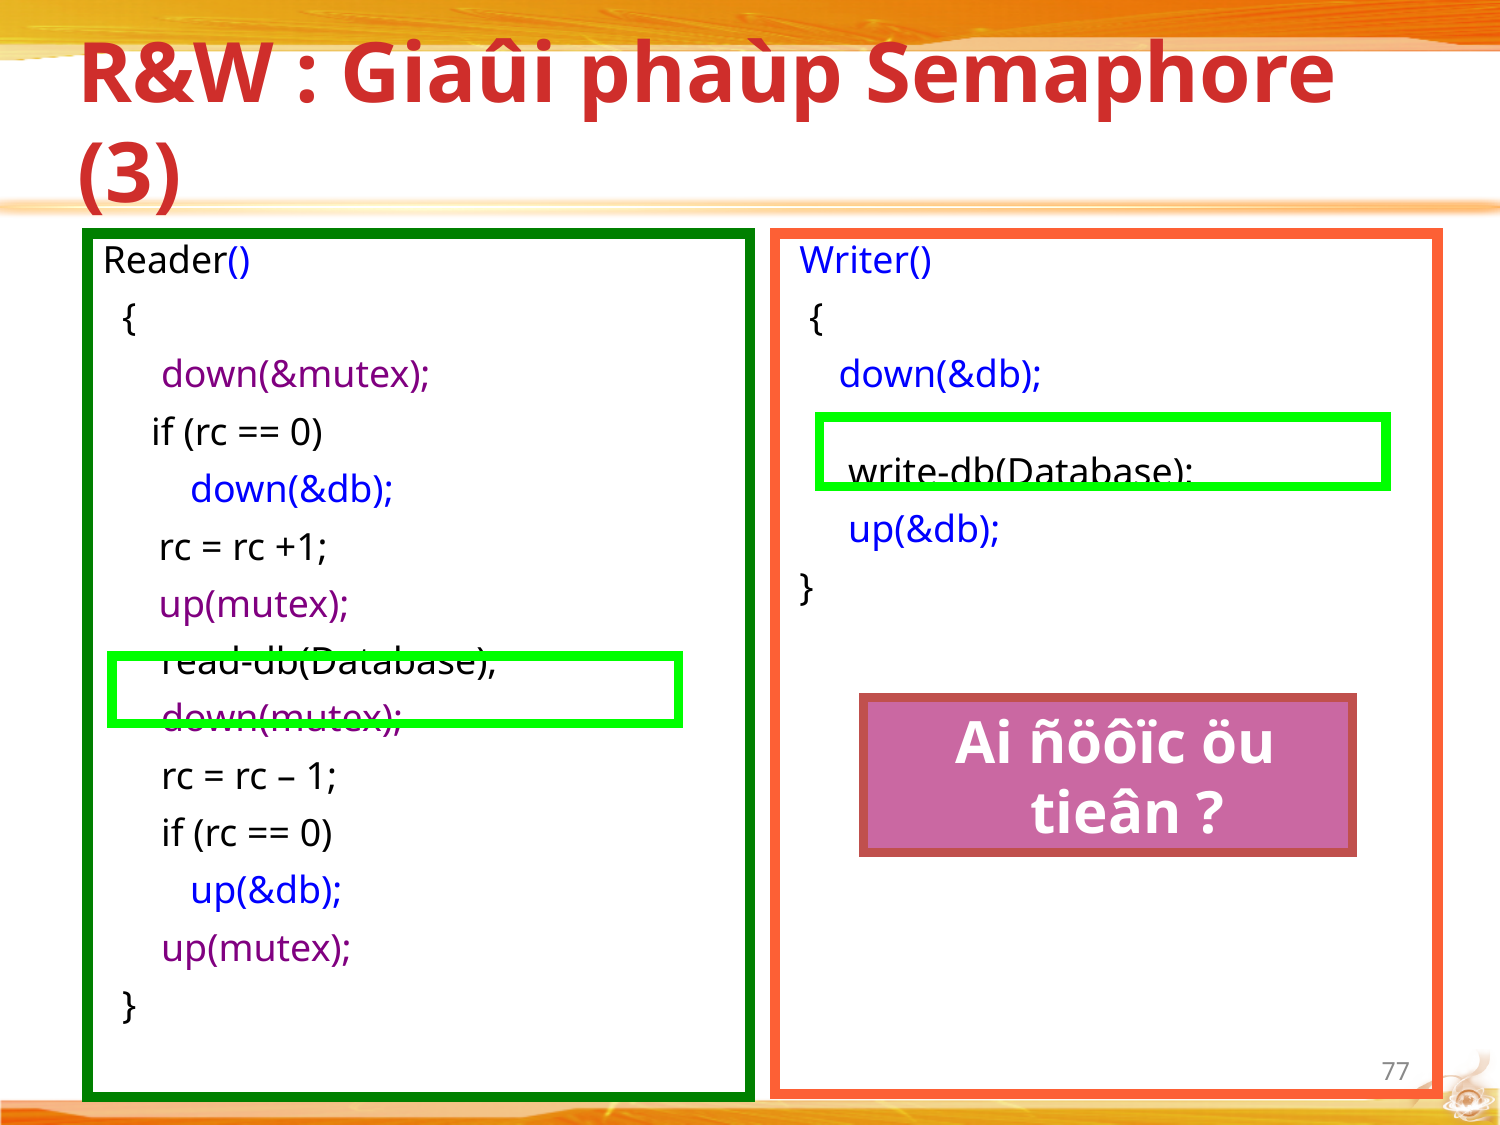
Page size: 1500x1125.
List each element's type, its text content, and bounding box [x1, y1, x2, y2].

text_box [111, 655, 679, 724]
text_box [819, 416, 1386, 487]
text_box 77 [1337, 1042, 1425, 1103]
text_box Writer() { down(&db); write-db(Database); up(&db); } [774, 233, 1438, 1095]
text_box Ai ñöôïc öu tieân ? [863, 697, 1353, 853]
list Reader() { down(&mutex); if (rc == 0) down(&db); rc = rc +1; up(mutex); read-db(Database); down(mutex); rc = rc – 1; if (rc == 0) up(&db); up(mutex); } [87, 233, 750, 1097]
title R&W : Giaûi phaùp Semaphore (3) [62, 24, 1475, 213]
picture [0, 0, 1500, 63]
picture [0, 1087, 1399, 1125]
